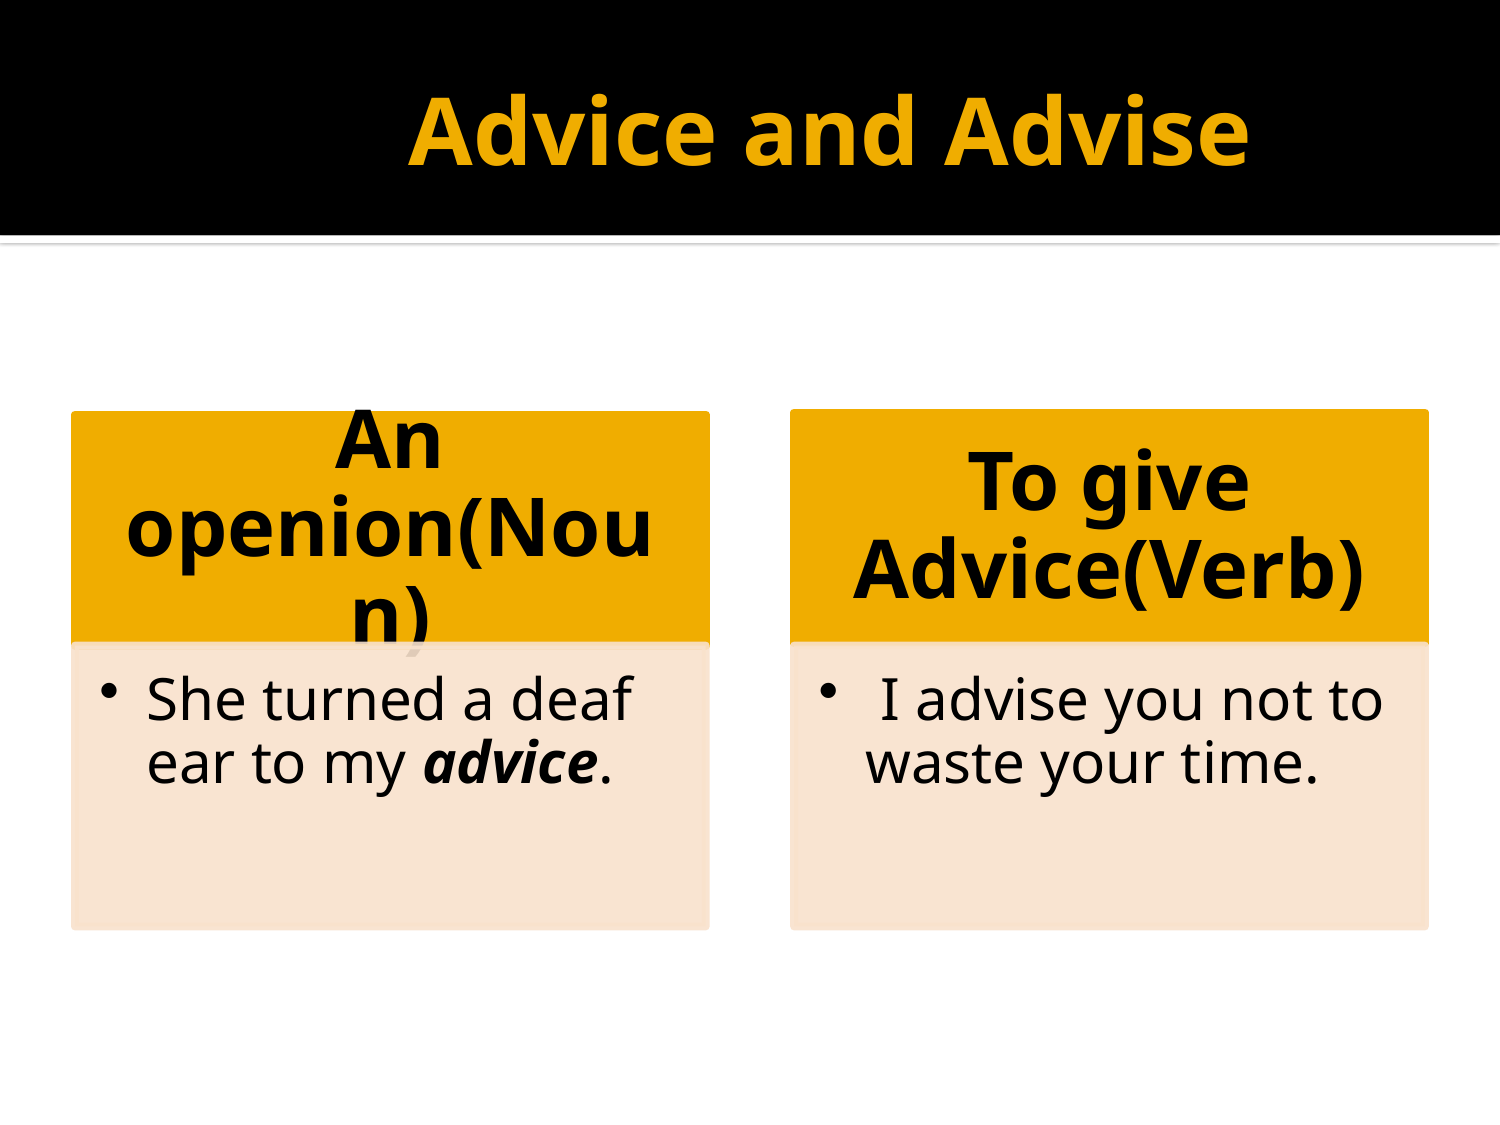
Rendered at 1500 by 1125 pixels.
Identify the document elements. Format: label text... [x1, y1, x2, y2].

title Advice and Advise [75, 25, 1425, 231]
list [74, 291, 1425, 1050]
